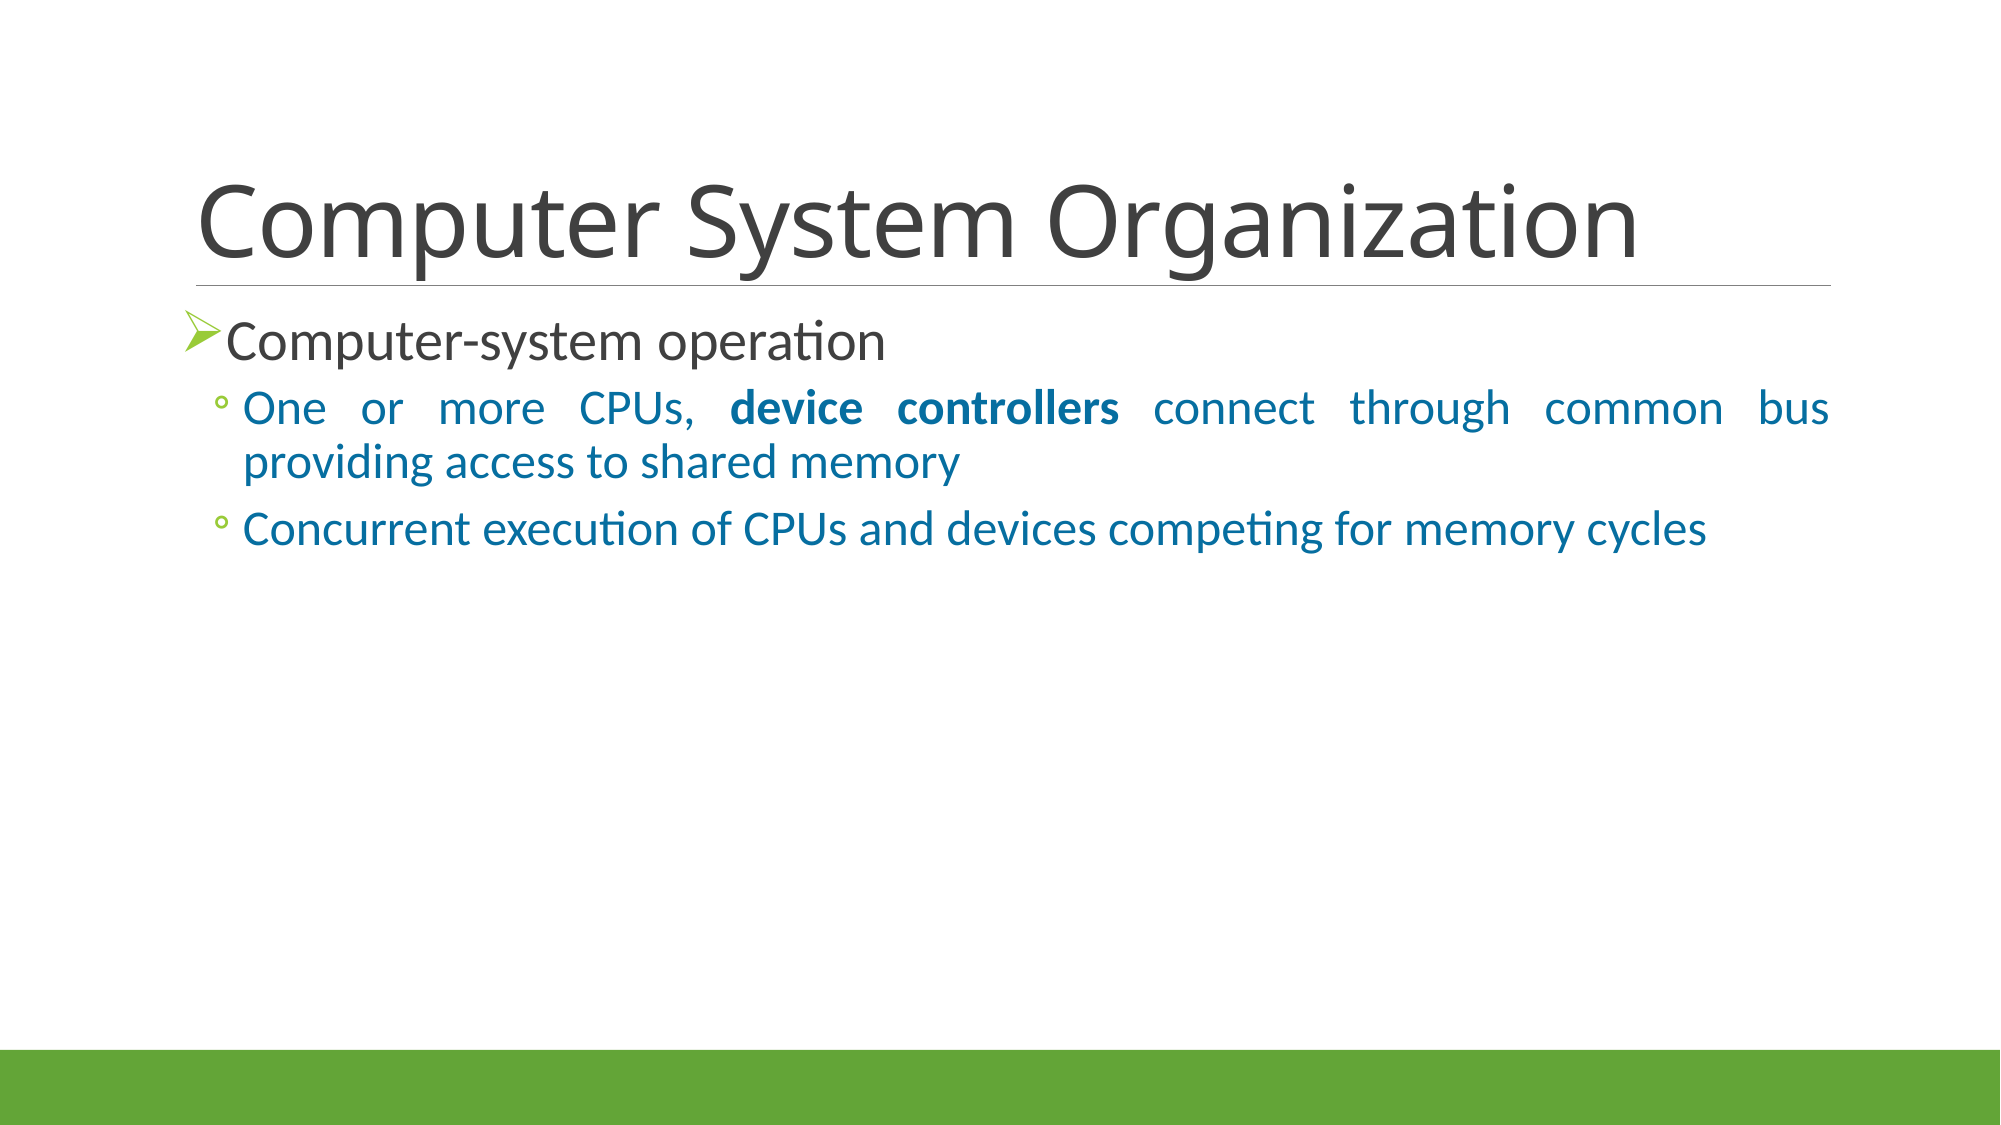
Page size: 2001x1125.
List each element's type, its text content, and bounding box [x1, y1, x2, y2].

list Computer-system operation One or more CPUs, device controllers connect through common bus providing access to shared memory Concurrent execution of CPUs and devices competing for memory cycles [180, 302, 1830, 963]
title Computer System Organization [180, 47, 1830, 285]
